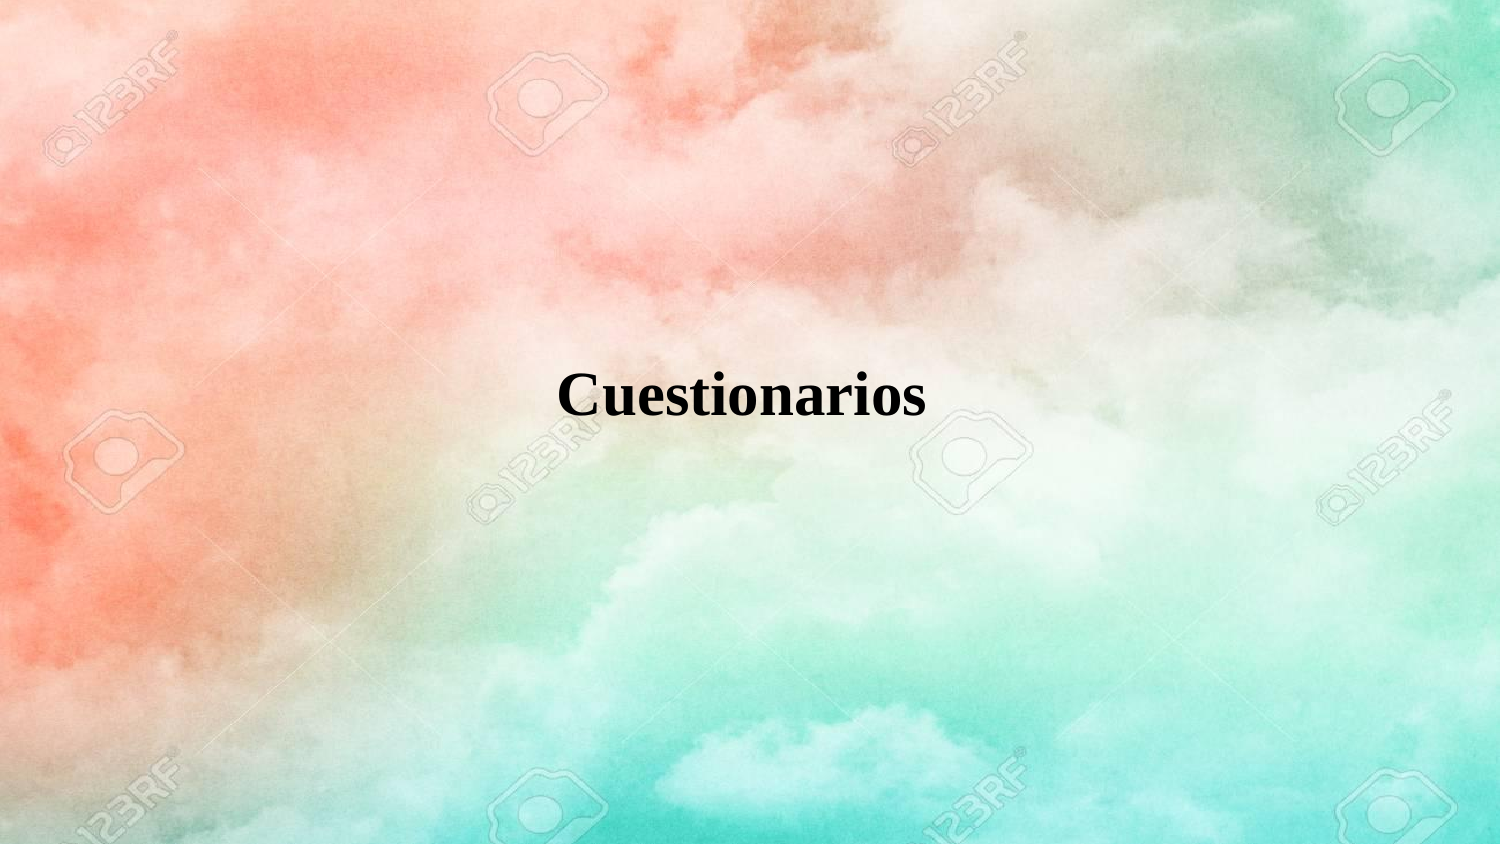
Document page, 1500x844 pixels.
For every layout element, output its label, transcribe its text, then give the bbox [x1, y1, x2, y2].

title Cuestionarios [51, 337, 1449, 432]
picture [0, 0, 1500, 844]
